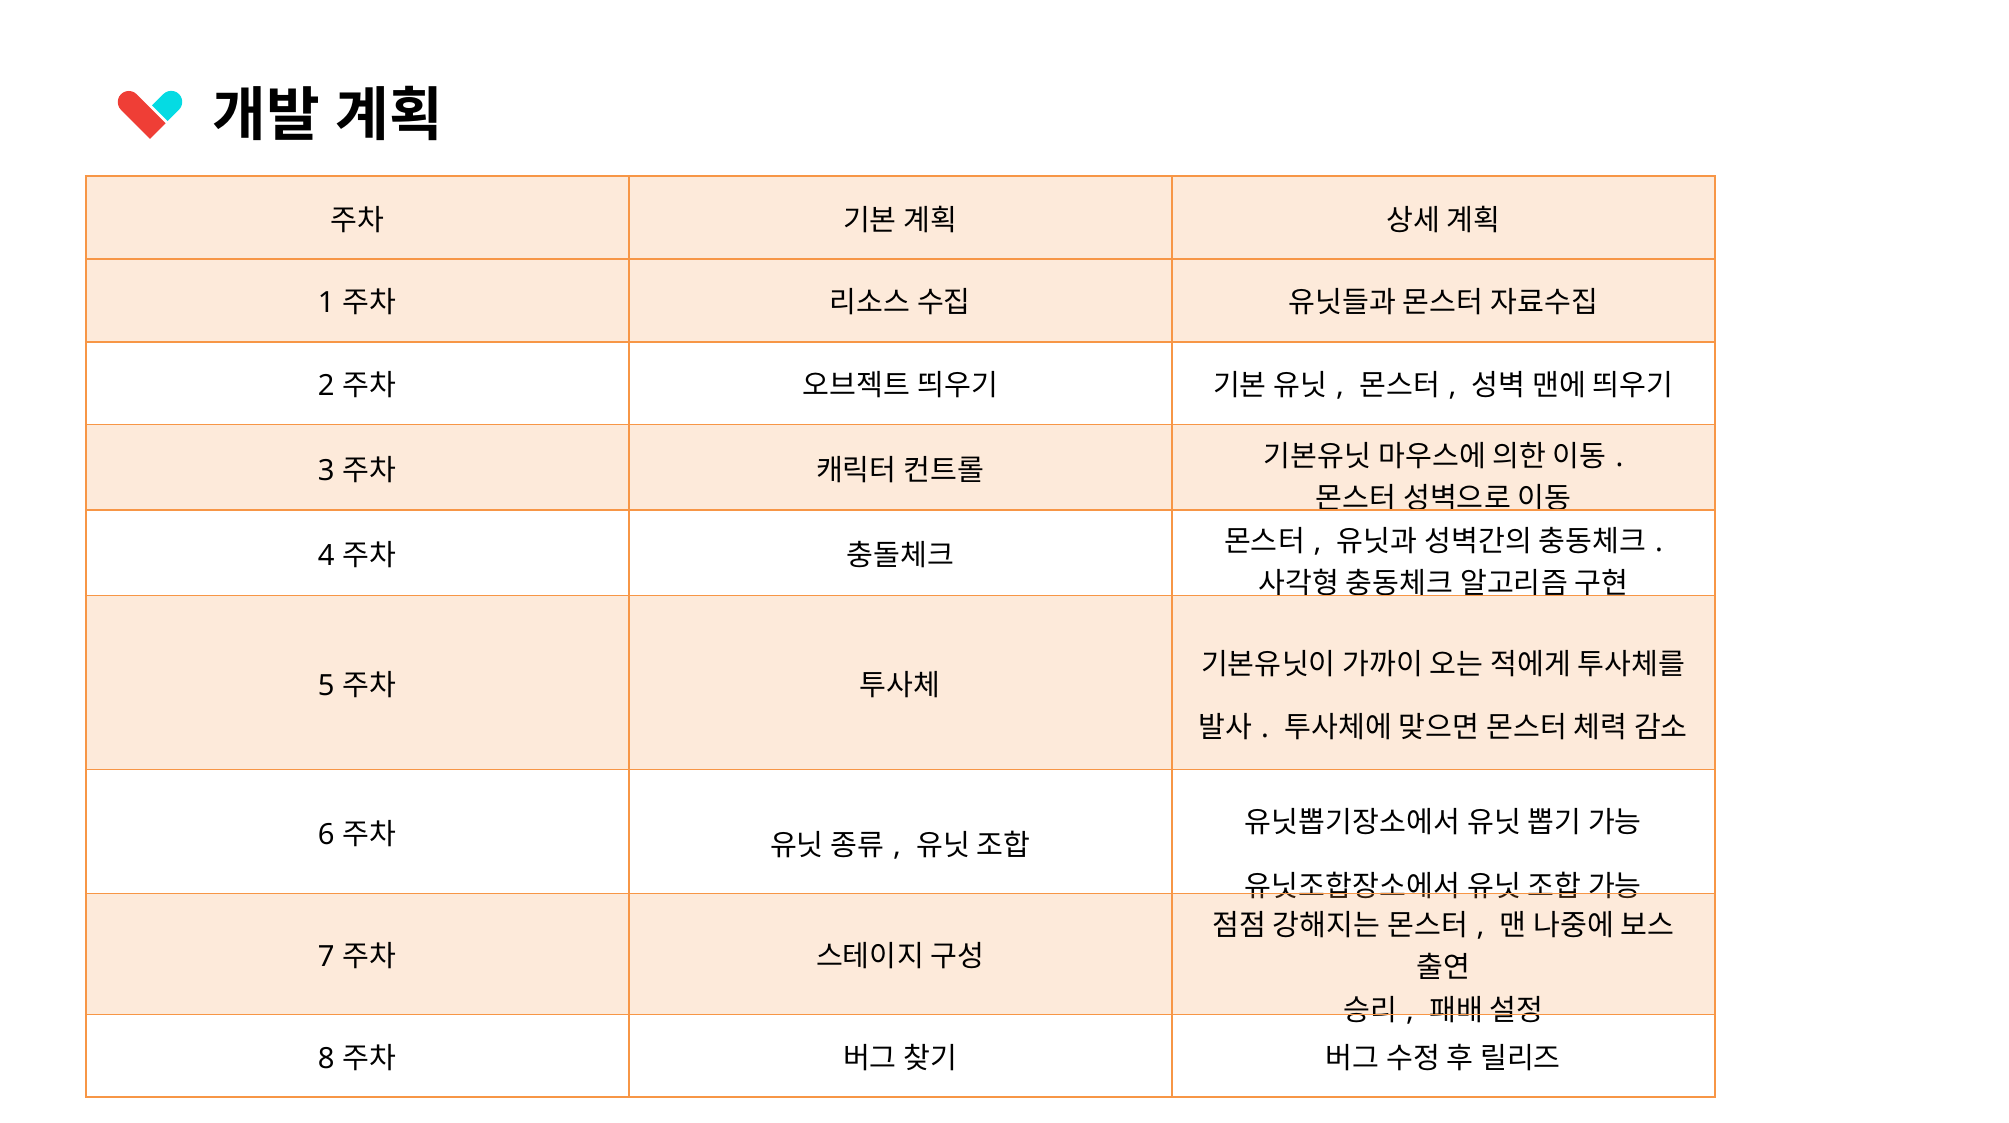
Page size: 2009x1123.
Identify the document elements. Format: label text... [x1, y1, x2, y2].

table_cell 8주차 [87, 1015, 628, 1096]
table_cell 기본유닛 마우스에 의한 이동. 몬스터 성벽으로 이동 [1173, 425, 1714, 509]
table_header 상세 계획 [1173, 177, 1714, 258]
table_cell 유닛들과 몬스터 자료수집 [1173, 260, 1714, 341]
list 개발 계획 [212, 76, 520, 175]
table_cell 점점 강해지는 몬스터, 맨 나중에 보스 출연 승리, 패배 설정 [1173, 894, 1714, 1014]
table_cell 기본유닛이 가까이 오는 적에게 투사체를 발사. 투사체에 맞으면 몬스터 체력 감소 [1173, 596, 1714, 769]
table_cell 버그 찾기 [630, 1015, 1171, 1096]
table_cell 6주차 [87, 770, 628, 893]
table_cell 리소스 수집 [630, 260, 1171, 341]
table_cell 기본 유닛, 몬스터, 성벽 맨에 띄우기 [1173, 343, 1714, 424]
table_cell 1주차 [87, 260, 628, 341]
table_cell 투사체 [630, 596, 1171, 769]
table_header 주차 [87, 177, 628, 258]
table_cell 3주차 [87, 425, 628, 509]
table_cell 2주차 [87, 343, 628, 424]
table_cell 4주차 [87, 511, 628, 595]
table_cell 오브젝트 띄우기 [630, 343, 1171, 424]
table_cell 몬스터, 유닛과 성벽간의 충동체크. 사각형 충동체크 알고리즘 구현 [1173, 511, 1714, 595]
table_cell 유닛뽑기장소에서 유닛 뽑기 가능 유닛조합장소에서 유닛 조합 가능 [1173, 770, 1714, 893]
table_cell 유닛 종류, 유닛 조합 [630, 770, 1171, 893]
table_cell 충돌체크 [630, 511, 1171, 595]
table_cell 5주차 [87, 596, 628, 769]
table_cell 스테이지 구성 [630, 894, 1171, 1014]
table_cell 캐릭터 컨트롤 [630, 425, 1171, 509]
table_cell 7주차 [87, 894, 628, 1014]
table_cell 버그 수정 후 릴리즈 [1173, 1015, 1714, 1096]
table_header 기본 계획 [630, 177, 1171, 258]
